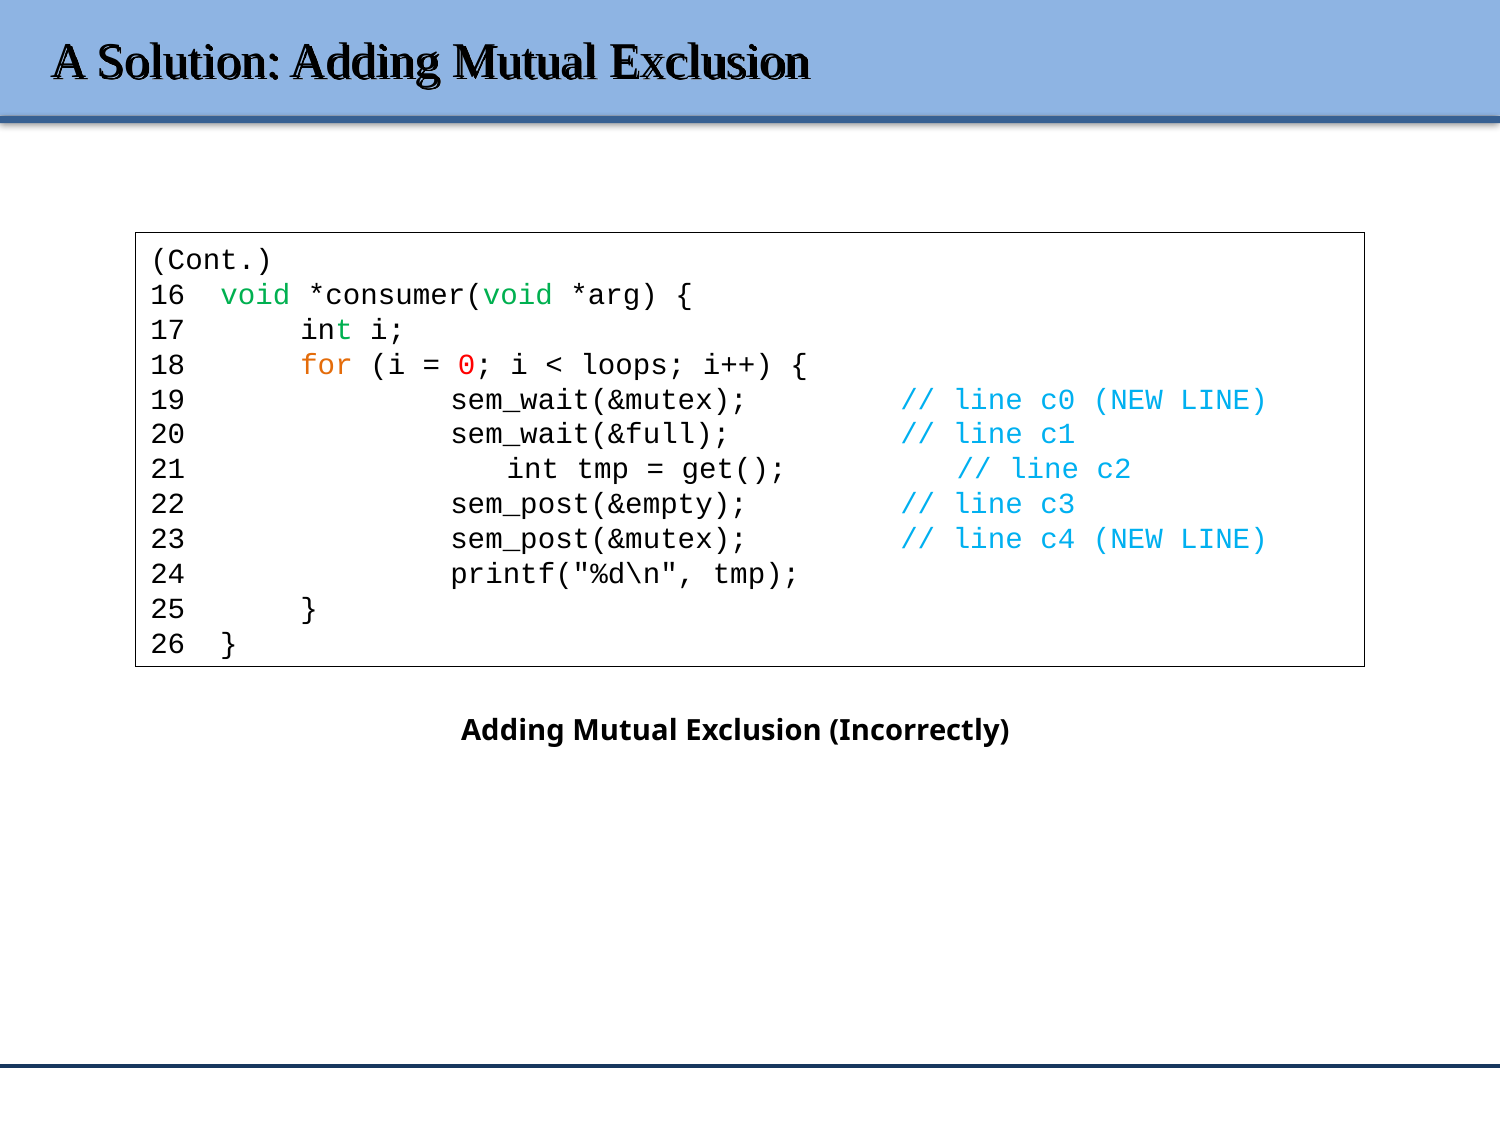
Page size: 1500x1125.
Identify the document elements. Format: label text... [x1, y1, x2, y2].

text_box (Cont.) 16 void *consumer(void *arg) { 17 int i; 18 for (i = 0; i < loops; i++) { 19 sem_wait(&mutex); // line c0 (NEW LINE) 20 sem_wait(&full); // line c1 int tmp = get(); // line c2 22 sem_post(&empty); // line c3 23 sem_post(&mutex); // line c4 (NEW LINE) 24 printf("%d\n", tmp); 25 } 26 } [135, 232, 1365, 667]
title A Solution: Adding Mutual Exclusion [34, 8, 1477, 106]
text_box Adding Mutual Exclusion (Incorrectly) [446, 704, 1025, 754]
